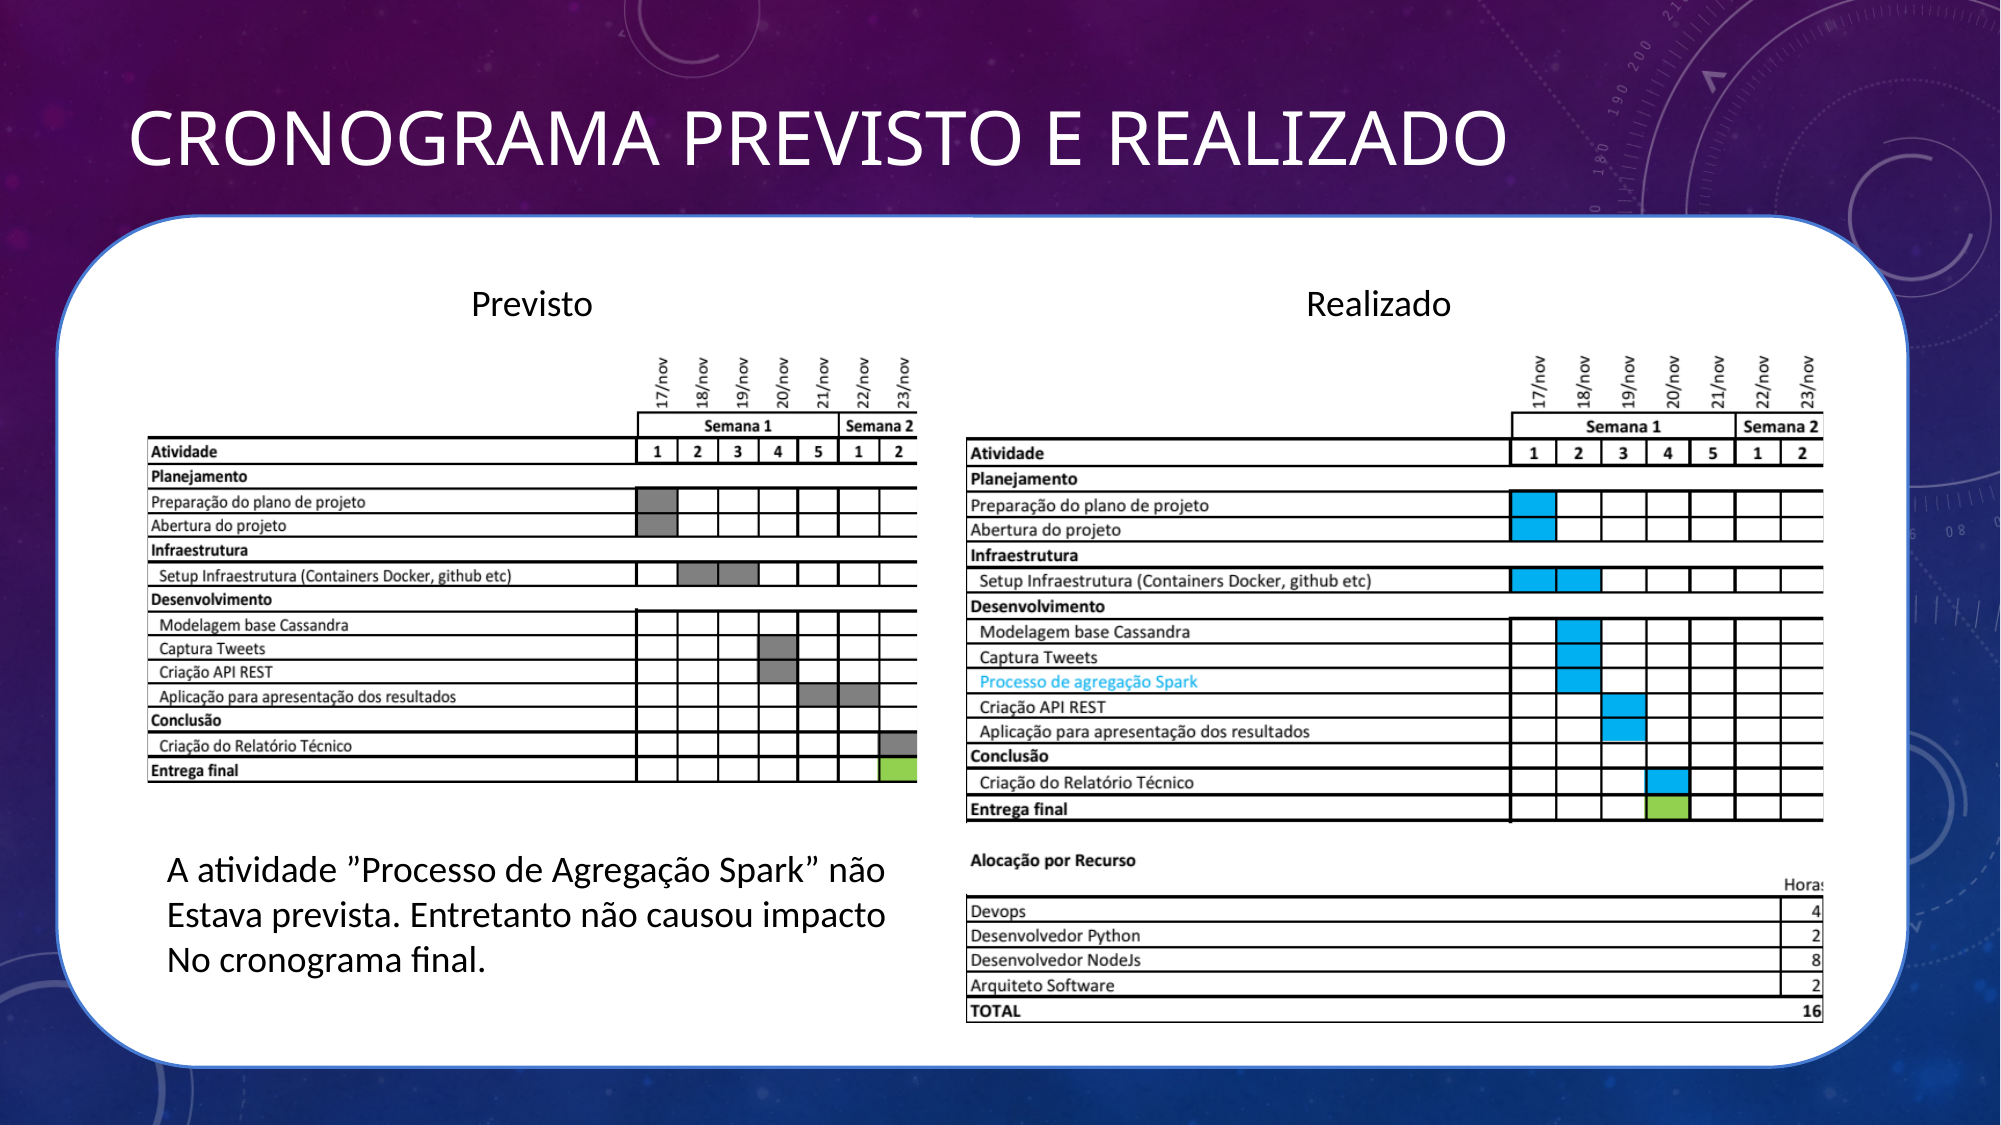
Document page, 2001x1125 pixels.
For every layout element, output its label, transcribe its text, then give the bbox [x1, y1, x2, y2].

text_box Previsto [456, 272, 609, 332]
title Cronograma Previsto e realizado [112, 16, 1775, 255]
text_box [55, 214, 1910, 1069]
text_box Realizado [1291, 272, 1467, 332]
picture [0, 0, 2001, 1125]
text_box A atividade ”Processo de Agregação Spark” não Estava prevista. Entretanto não causou impacto No cronograma final. [152, 837, 911, 988]
